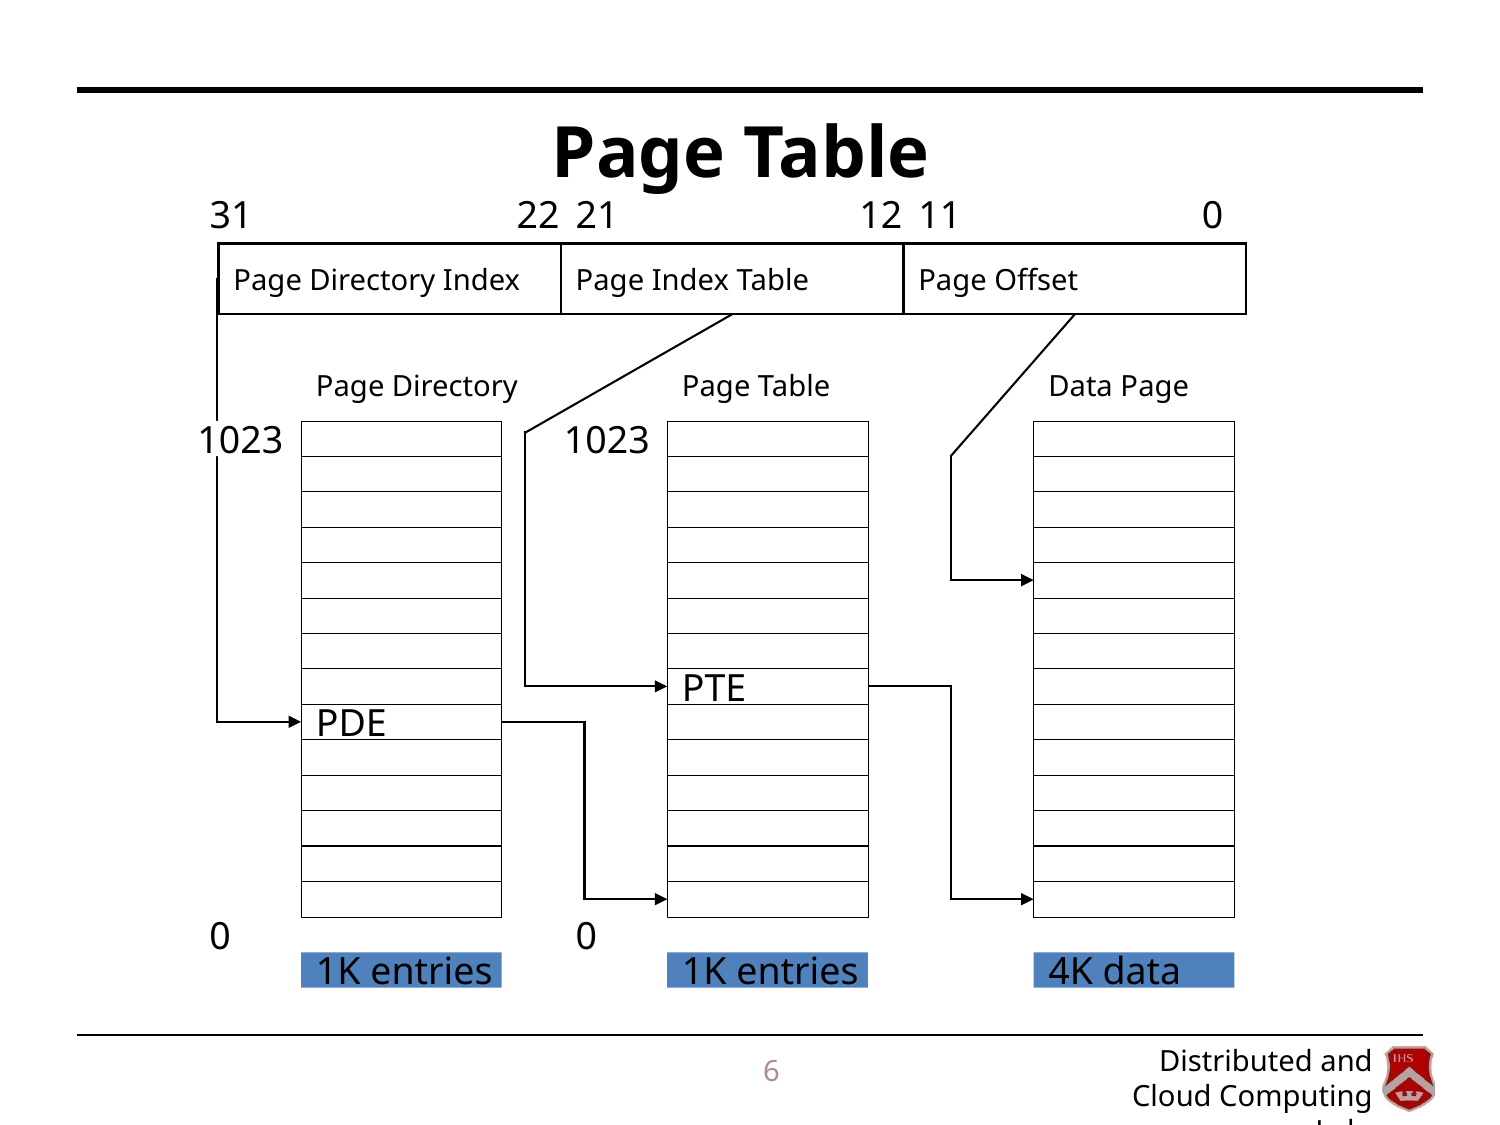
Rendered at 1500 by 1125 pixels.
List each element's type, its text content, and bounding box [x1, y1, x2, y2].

text_box Page Table [738, 361, 868, 409]
text_box 12 [844, 196, 903, 232]
text_box 1K entries [667, 952, 868, 988]
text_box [525, 314, 733, 433]
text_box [218, 278, 302, 723]
text_box 22 [501, 196, 560, 232]
text_box 21 [560, 196, 621, 232]
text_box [929, 476, 1055, 560]
text_box 1023 [182, 420, 213, 457]
text_box Page Directory Index [218, 243, 560, 315]
text_box Page Offset [903, 243, 1247, 315]
slide_number 6 [596, 1042, 947, 1103]
text_box 4K data [1033, 952, 1235, 988]
text_box 1023 [549, 441, 656, 457]
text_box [1033, 420, 1235, 918]
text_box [501, 721, 668, 900]
text_box Data Page [1080, 361, 1235, 409]
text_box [300, 420, 502, 918]
text_box 0 [194, 916, 302, 953]
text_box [469, 488, 724, 631]
text_box Page Directory [306, 361, 502, 409]
title Page Table [75, 101, 1425, 197]
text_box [666, 420, 869, 918]
text_box 1K entries [301, 952, 502, 988]
text_box 11 [903, 196, 963, 232]
text_box 0 [560, 916, 668, 953]
text_box 31 [194, 196, 254, 232]
text_box Page Index Table [560, 243, 903, 315]
text_box 0 [1187, 196, 1247, 232]
picture [1382, 1046, 1436, 1112]
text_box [950, 314, 1076, 457]
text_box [867, 686, 1034, 900]
